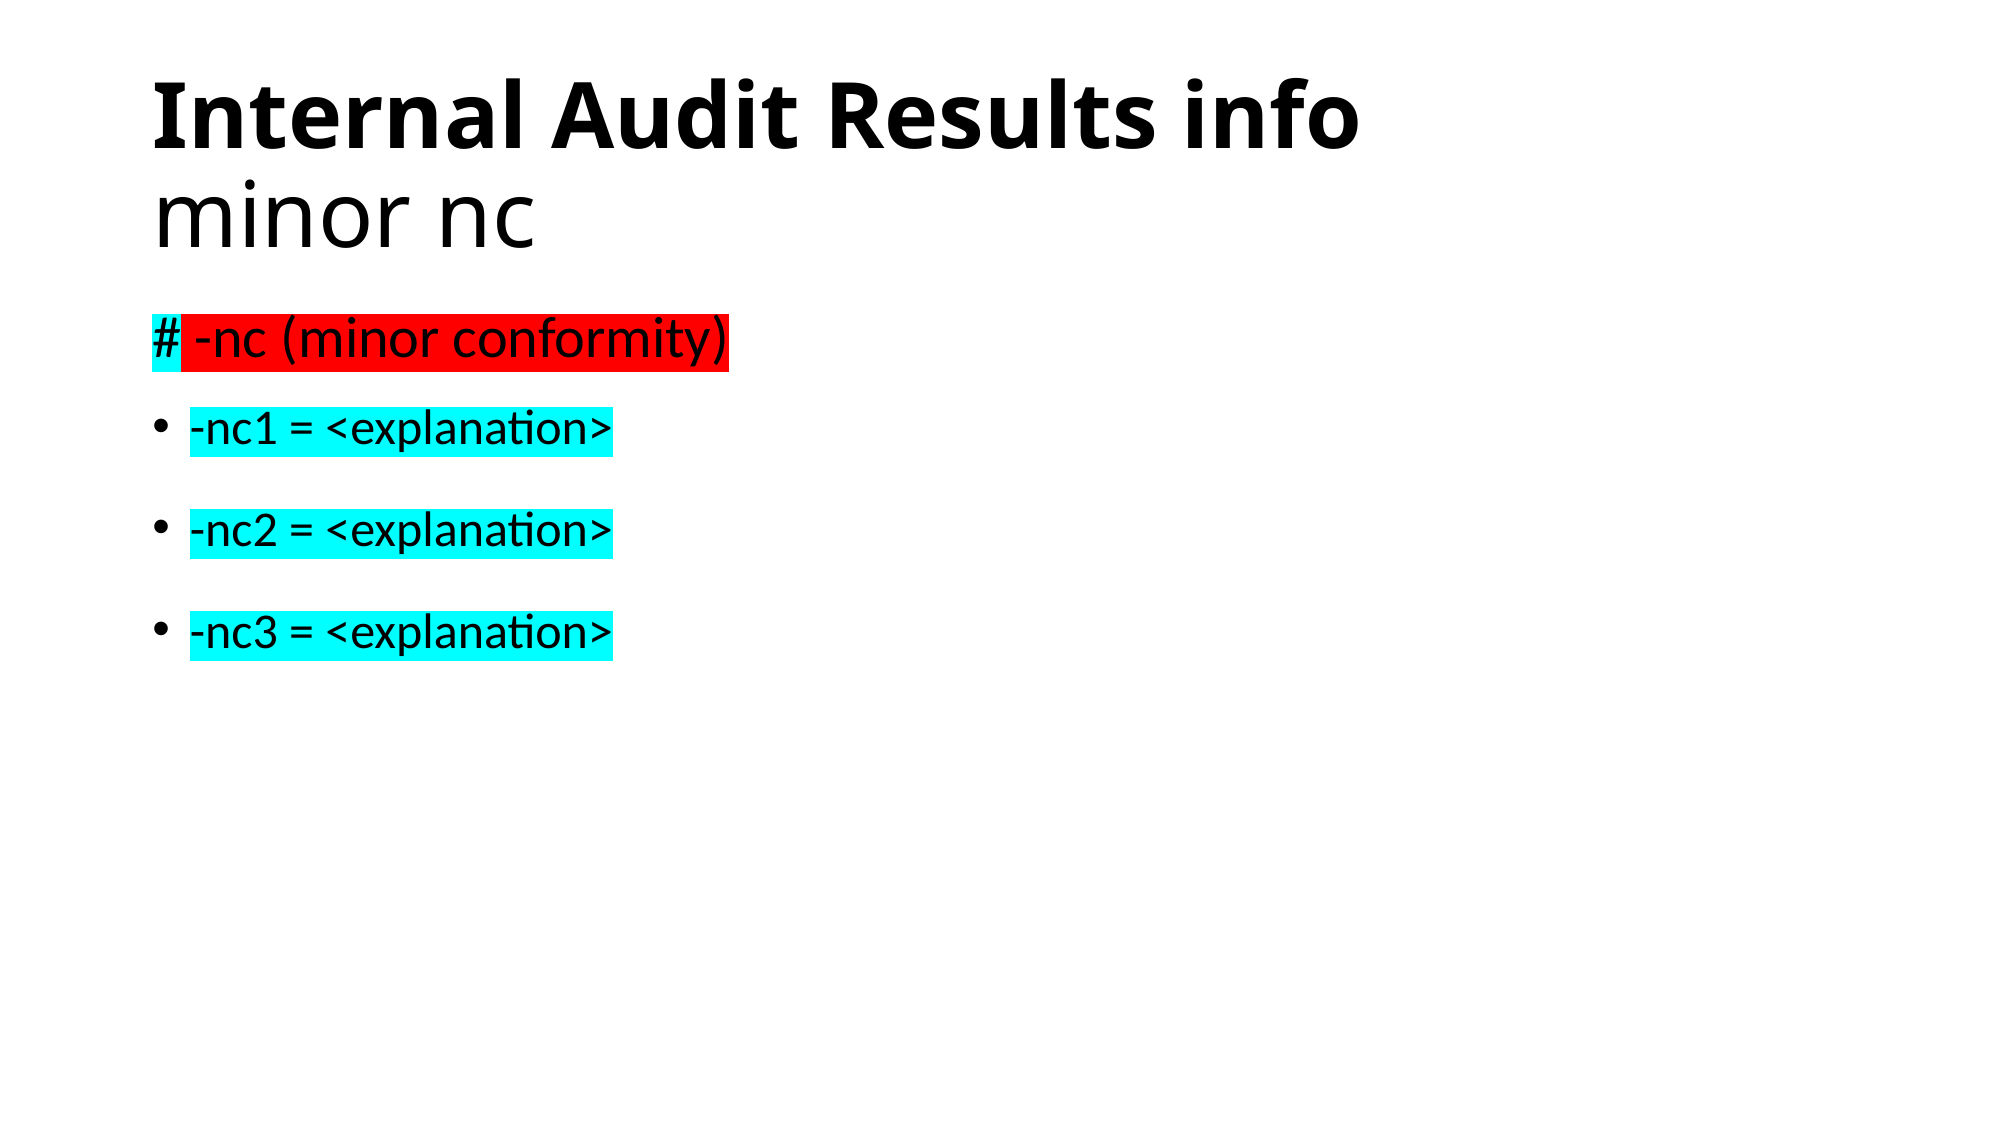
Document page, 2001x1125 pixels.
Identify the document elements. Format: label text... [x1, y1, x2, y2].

list # -nc (minor conformity) -nc1 = <explanation> -nc2 = <explanation> -nc3 = <explanation> [137, 299, 1863, 1014]
title Internal Audit Results info minor nc [137, 59, 1863, 278]
